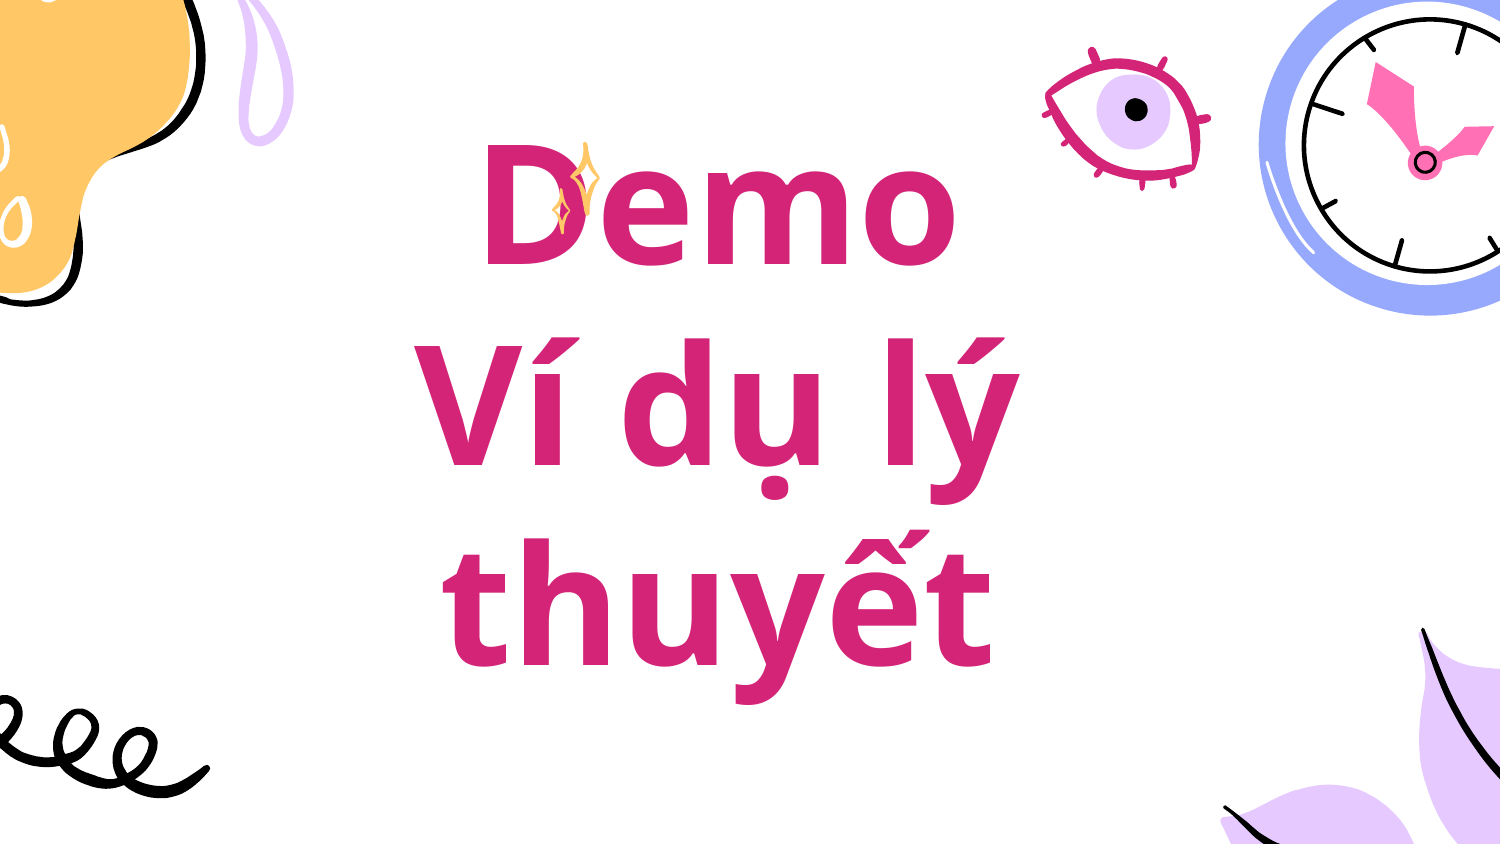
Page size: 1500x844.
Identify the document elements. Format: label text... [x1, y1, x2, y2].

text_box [1258, 0, 1500, 316]
text_box [237, 0, 294, 147]
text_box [551, 141, 601, 235]
title Demo Ví dụ lý thuyết [123, 174, 1313, 623]
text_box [0, 0, 201, 289]
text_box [1058, 31, 1200, 200]
